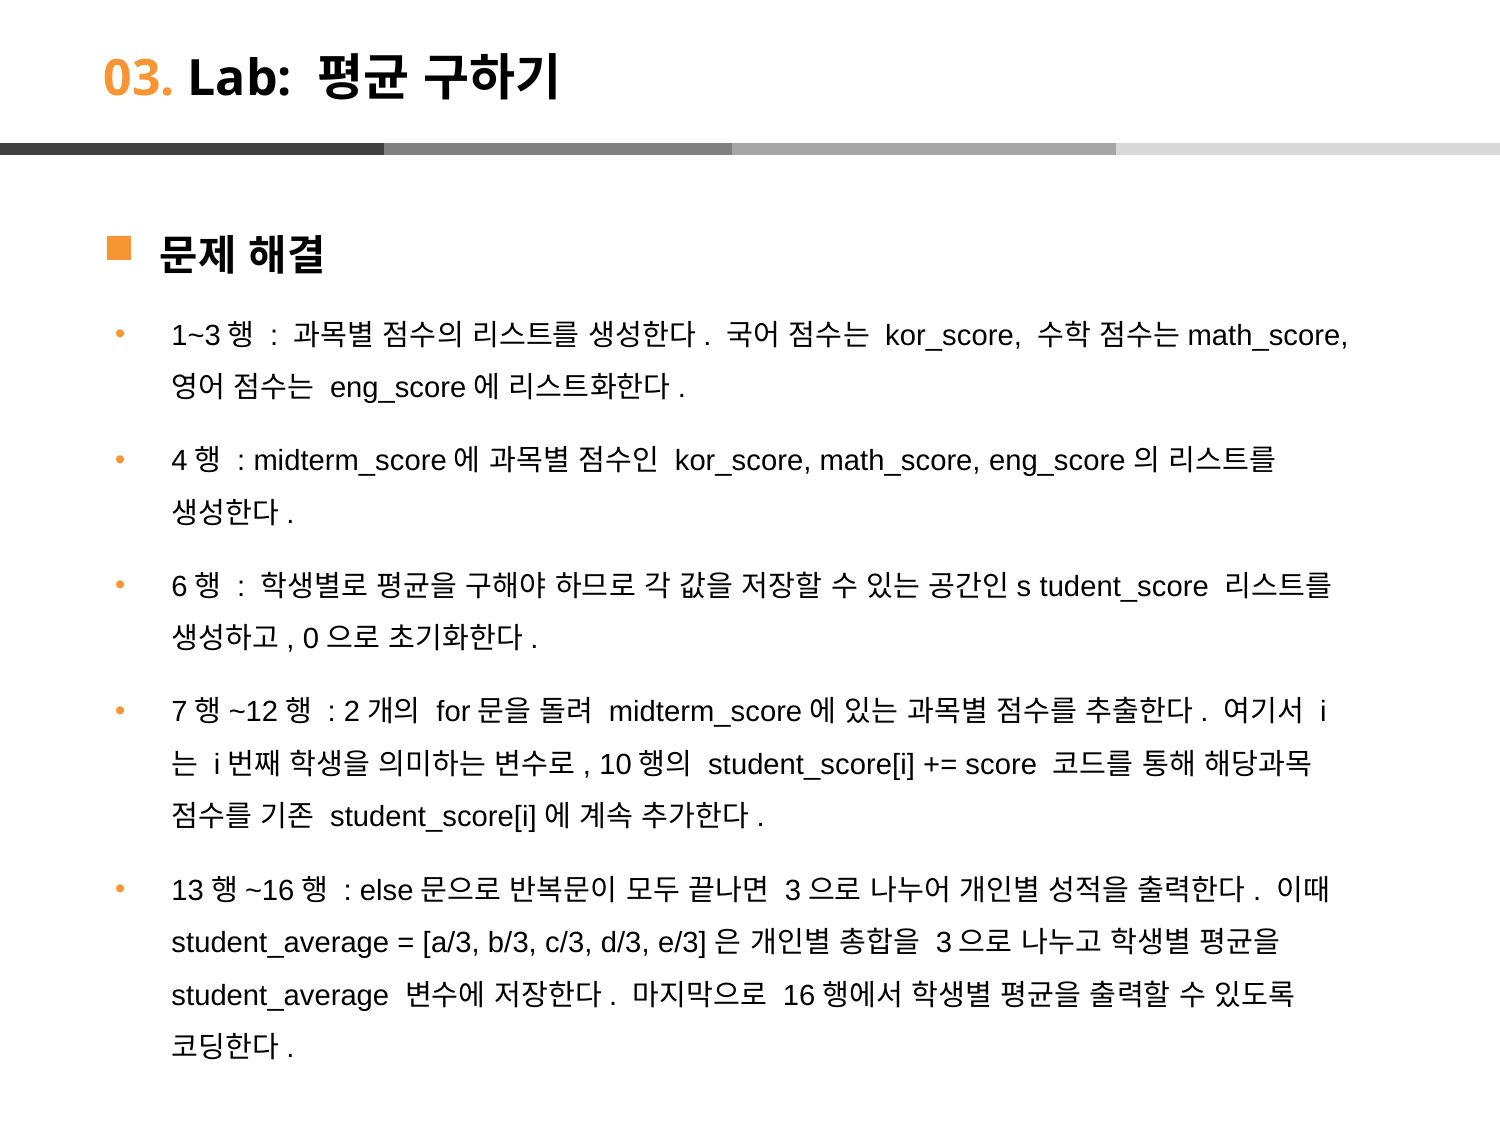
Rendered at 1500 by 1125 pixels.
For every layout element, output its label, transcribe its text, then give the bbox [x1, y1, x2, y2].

list 문제 해결 [88, 196, 1436, 386]
text_box 1~3행 : 과목별 점수의 리스트를 생성한다. 국어 점수는 kor_score, 수학 점수는math_score, 영어 점수는 eng_score에 리스트화한다. 4행 : midterm_score에 과목별 점수인 kor_score, math_score, eng_score의 리스트를 생성한다. 6행 : 학생별로 평균을 구해야 하므로 각 값을 저장할 수 있는 공간인s tudent_score 리스트를 생성하고, 0으로 초기화한다. 7행~12행 : 2개의 for문을 돌려 midterm_score에 있는 과목별 점수를 추출한다. 여기서 i는 i번째 학생을 의미하는 변수로, 10행의 student_score[i] += score 코드를 통해 해당과목 점수를 기존 student_score[i]에 계속 추가한다. 13행~16행 : else문으로 반복문이 모두 끝나면 3으로 나누어 개인별 성적을 출력한다. 이때 student_average = [a/3, b/3, c/3, d/3, e/3]은 개인별 총합을 3으로 나누고 학생별 평균을 student_average 변수에 저장한다. 마지막으로 16행에서 학생별 평균을 출력할 수 있도록 코딩한다. [100, 290, 1365, 1083]
title 03. Lab: 평균 구하기 [88, 30, 1211, 121]
